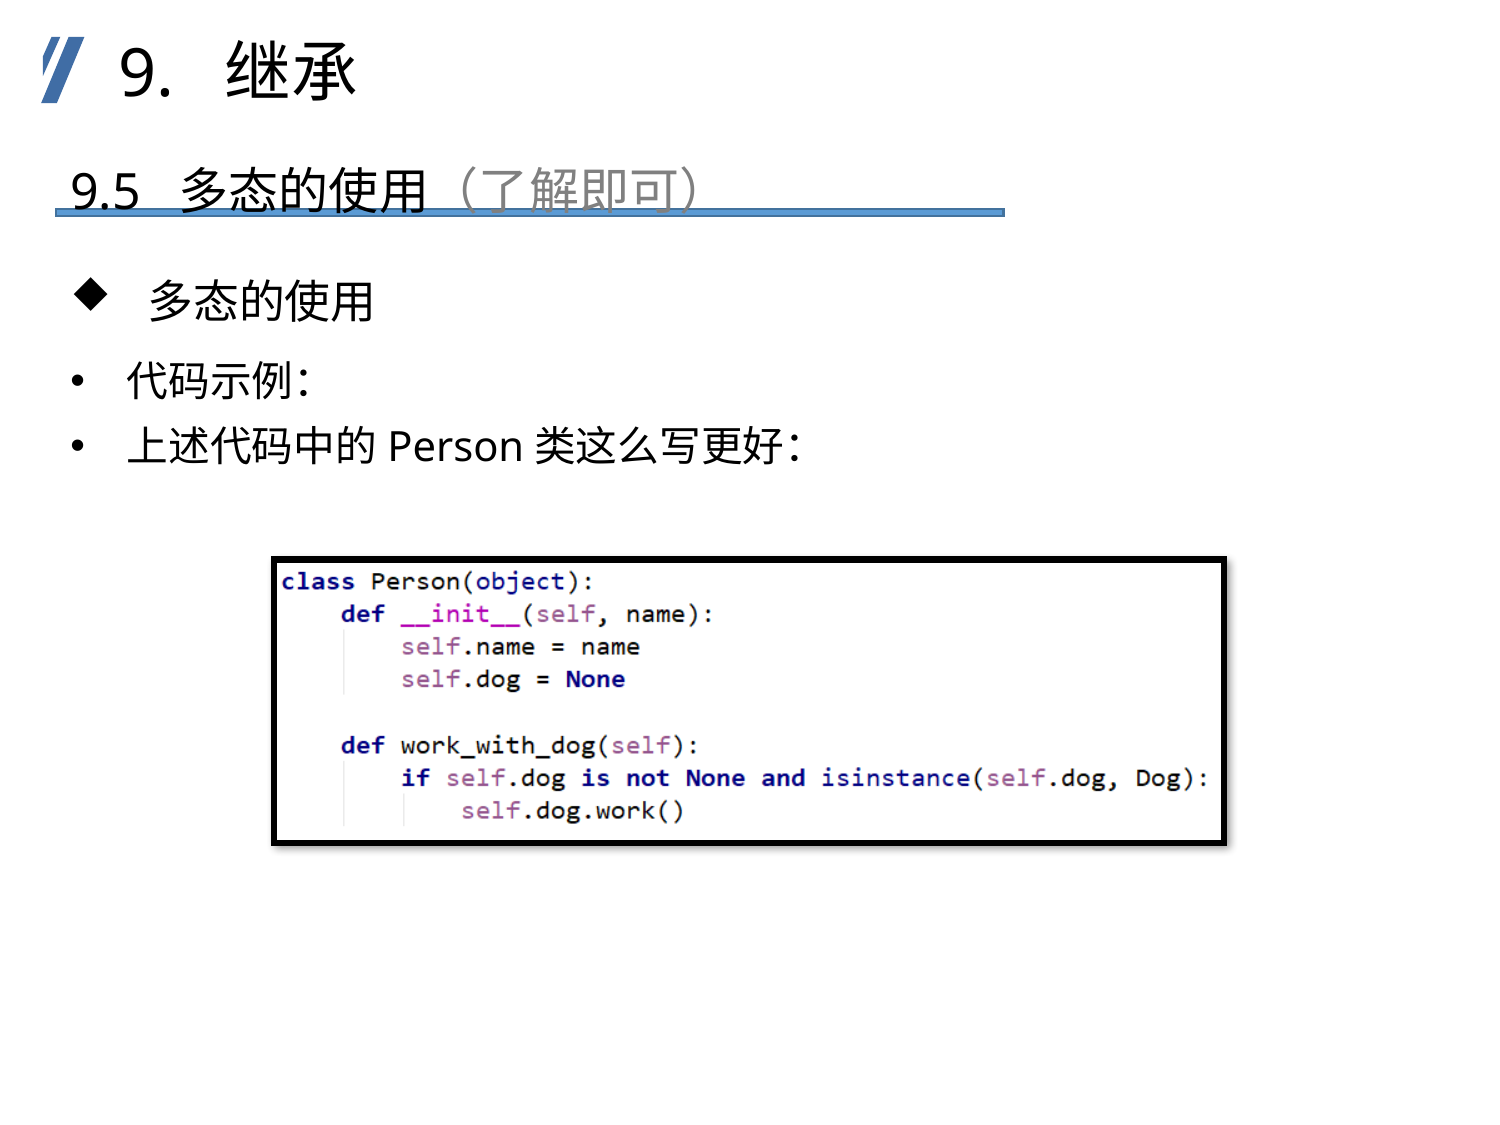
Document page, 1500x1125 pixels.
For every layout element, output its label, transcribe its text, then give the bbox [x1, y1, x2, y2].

text_box 多态的使用 代码示例： 上述代码中的Person类这么写更好： [55, 237, 1443, 478]
text_box [873, 208, 1005, 217]
text_box 9. 继承 [103, 30, 1228, 119]
text_box 9.5 多态的使用（了解即可） [55, 122, 873, 227]
picture [277, 562, 1221, 840]
